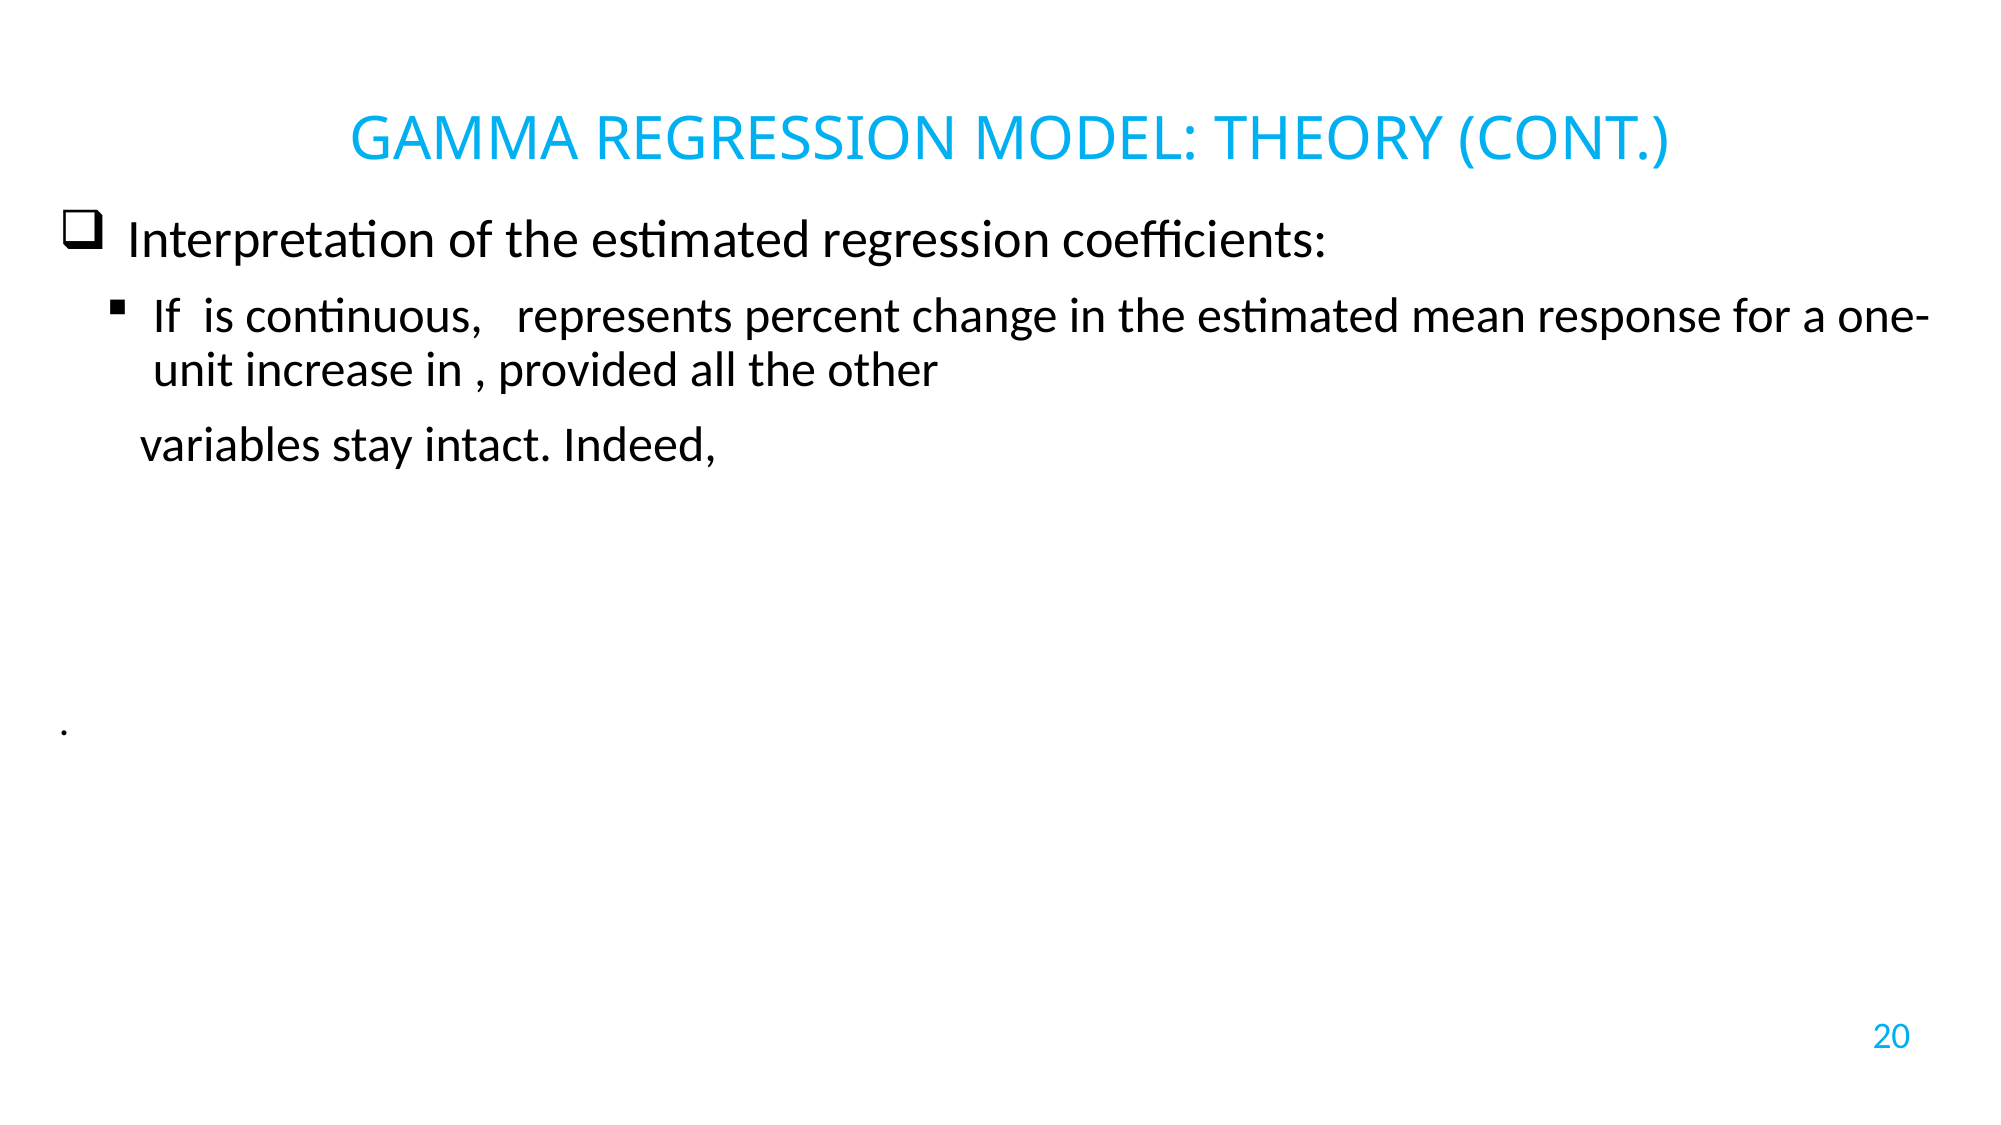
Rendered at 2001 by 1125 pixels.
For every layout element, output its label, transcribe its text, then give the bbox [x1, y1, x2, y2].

text_box GAMMA REGRESSION MODEL: THEORY (cont.) [334, 34, 1712, 179]
slide_number 20 [1813, 1004, 1926, 1064]
